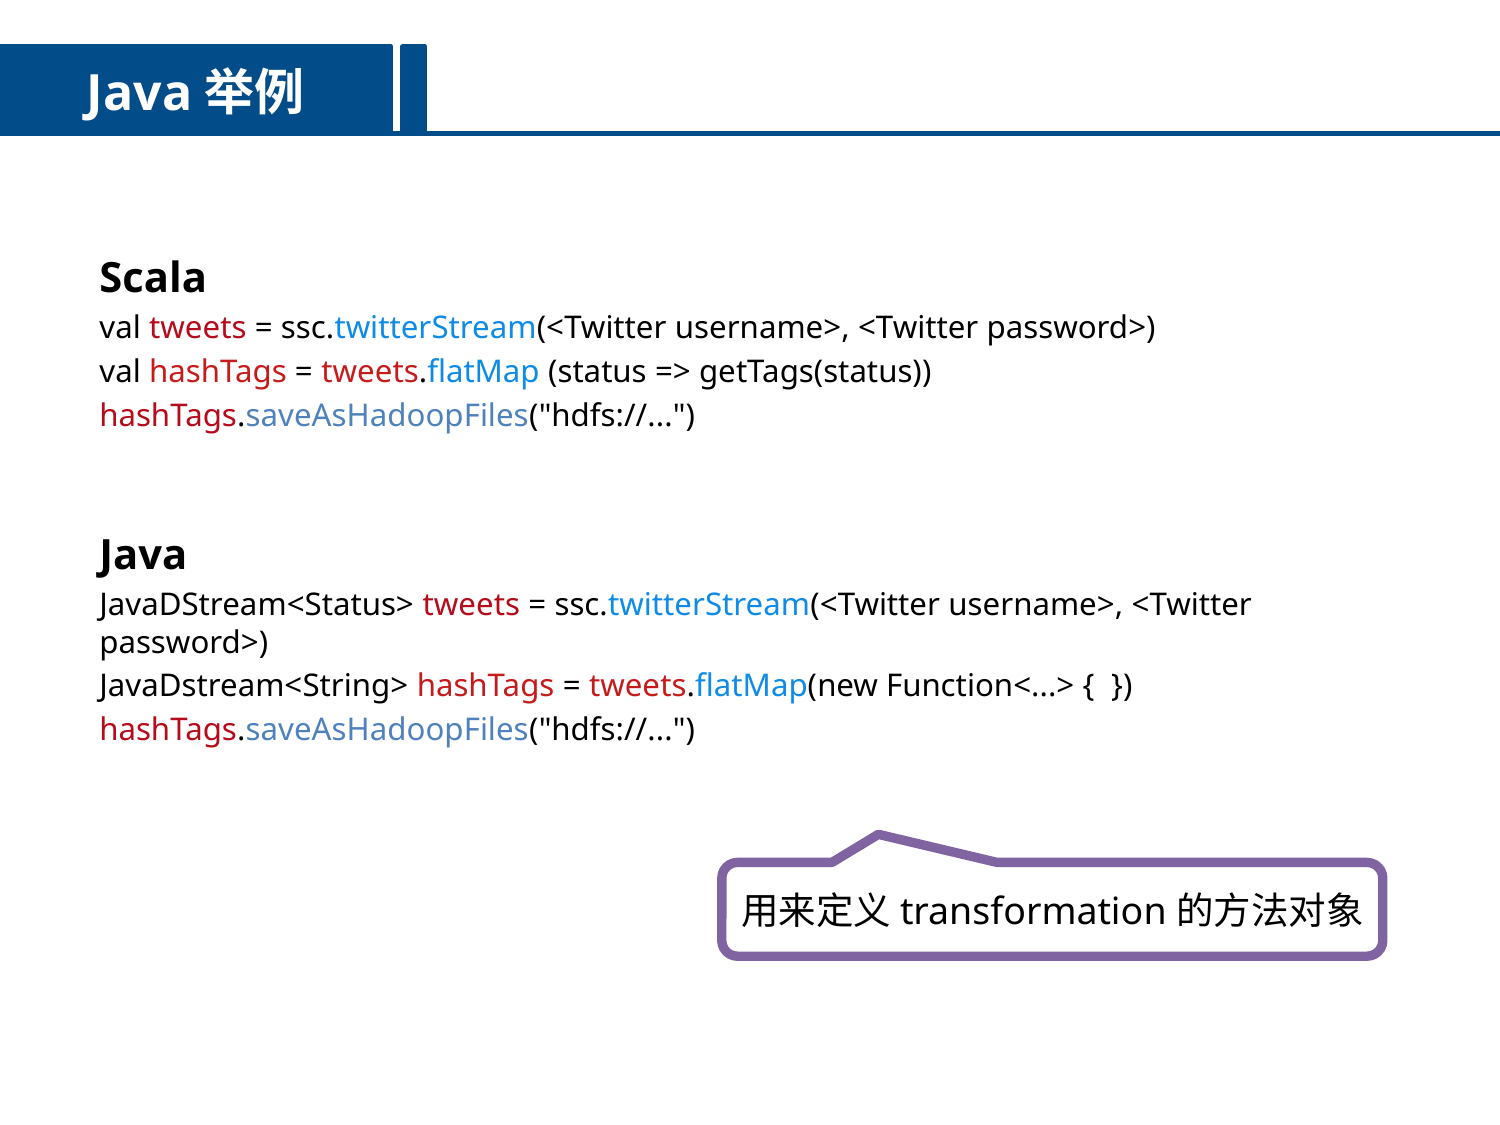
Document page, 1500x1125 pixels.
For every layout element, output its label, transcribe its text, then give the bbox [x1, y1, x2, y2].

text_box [0, 46, 426, 134]
list Scala val tweets = ssc.twitterStream(<Twitter username>, <Twitter password>) val hashTags = tweets.flatMap (status => getTags(status)) hashTags.saveAsHadoopFiles("hdfs://...") Java JavaDStream<Status> tweets = ssc.twitterStream(<Twitter username>, <Twitter password>) JavaDstream<String> hashTags = tweets.flatMap(new Function<...> { }) hashTags.saveAsHadoopFiles("hdfs://...") [84, 243, 1436, 1005]
text_box 用来定义transformation的方法对象 [719, 832, 1385, 959]
